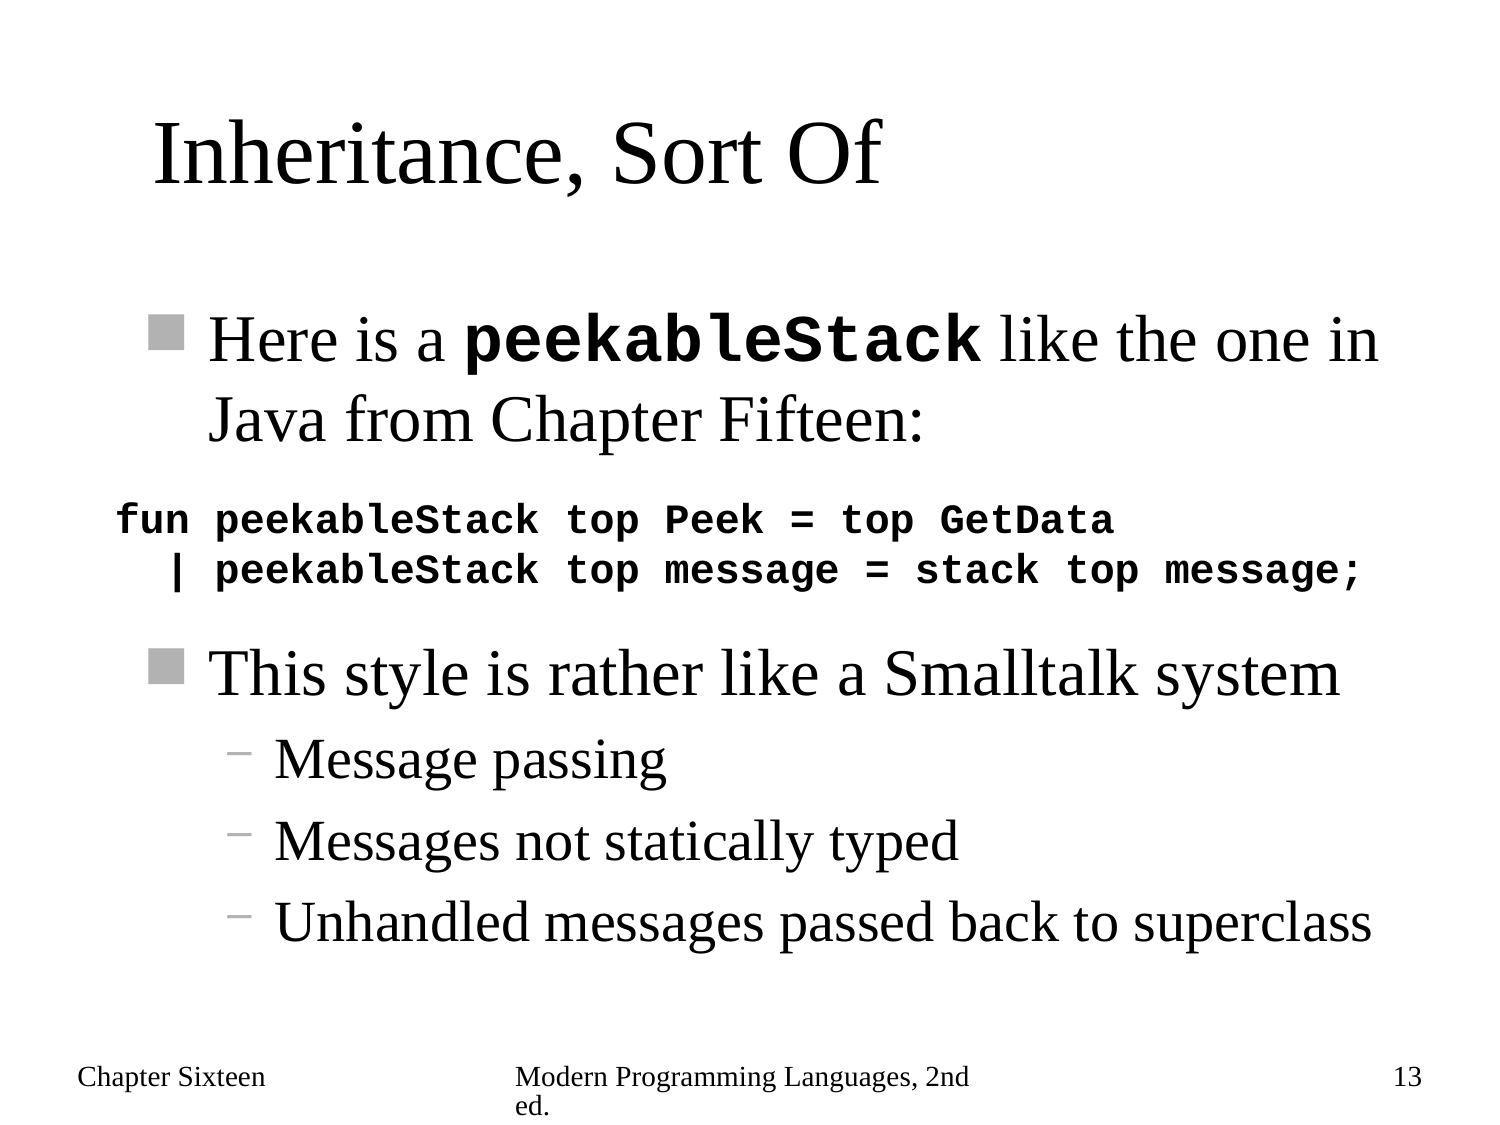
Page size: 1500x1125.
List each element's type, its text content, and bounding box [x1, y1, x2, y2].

text_box fun peekableStack top Peek = top GetData | peekableStack top message = stack top message; [99, 484, 1413, 600]
list Here is a peekableStack like the one in Java from Chapter Fifteen: This style is rather like a Smalltalk system Message passing Messages not statically typed Unhandled messages passed back to superclass [137, 600, 1413, 1001]
title Inheritance, Sort Of [137, 56, 1413, 238]
slide_number 13 [1124, 1036, 1438, 1113]
footer Modern Programming Languages, 2nd ed. [499, 1036, 1001, 1113]
slide_number Chapter Sixteen [62, 1036, 401, 1113]
list Here is a peekableStack like the one in Java from Chapter Fifteen: This style is rather like a Smalltalk system Message passing Messages not statically typed Unhandled messages passed back to superclass [137, 287, 1413, 484]
